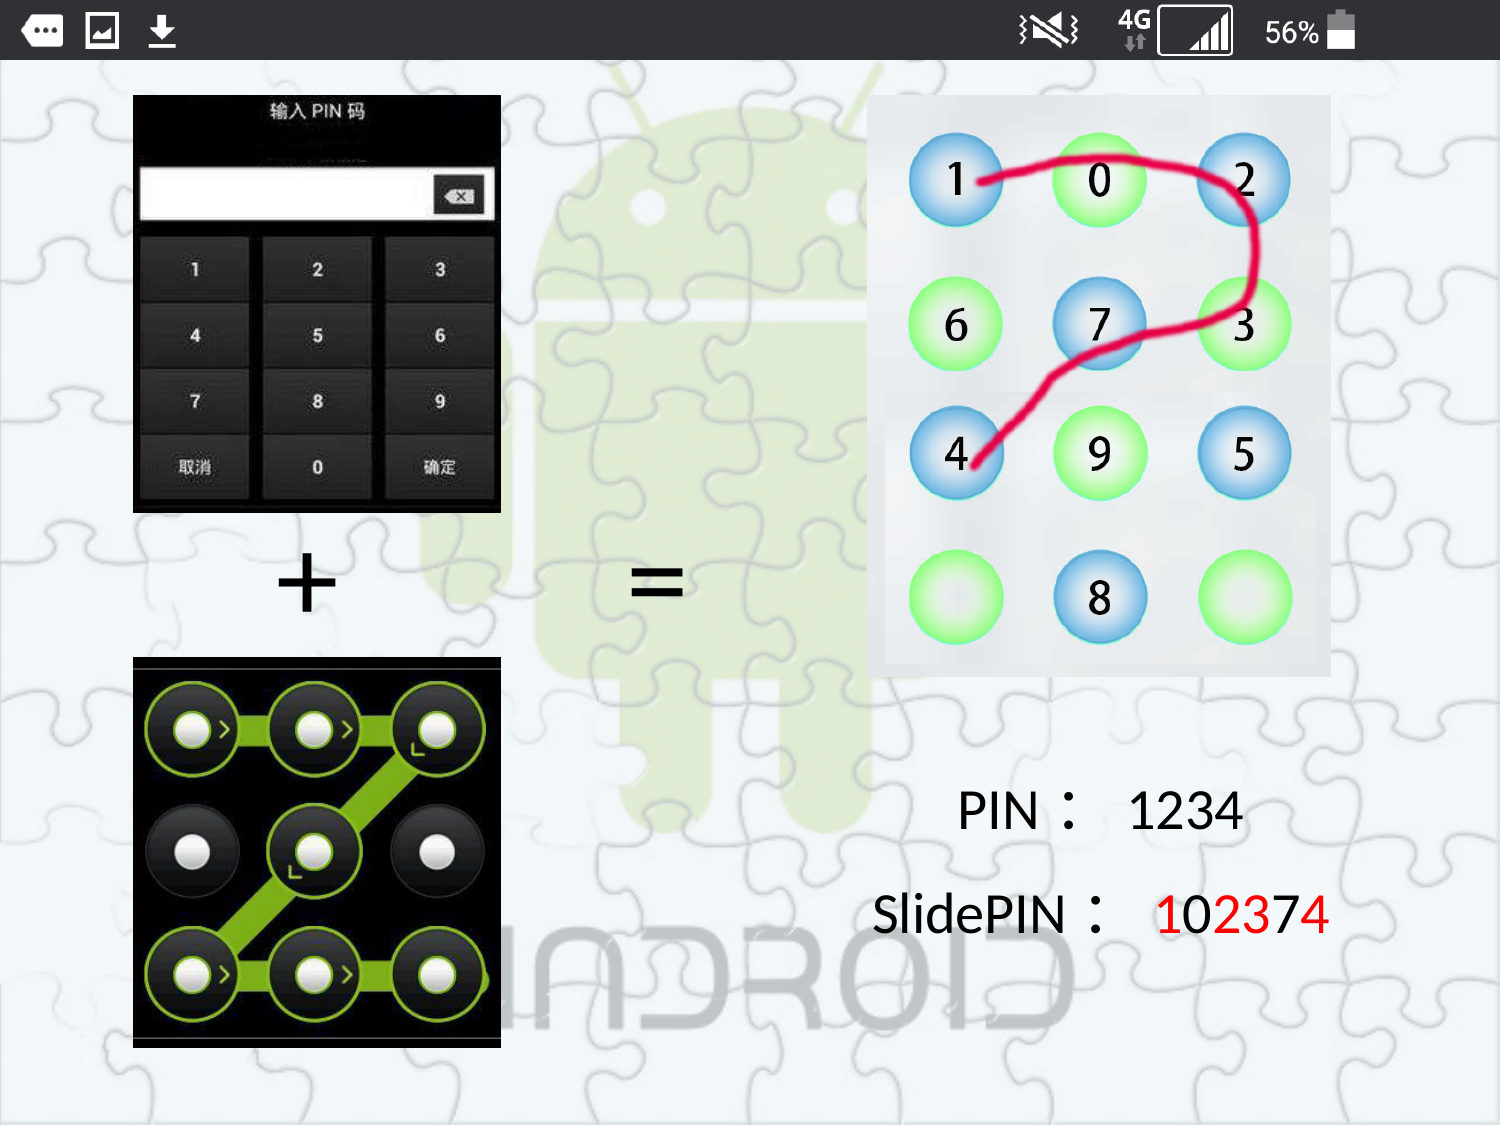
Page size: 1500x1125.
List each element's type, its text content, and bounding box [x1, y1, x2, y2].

text_box SlidePIN：102374 [857, 867, 1346, 953]
text_box = [611, 490, 704, 656]
picture [0, 0, 1500, 1125]
text_box PIN：1234 [943, 763, 1260, 849]
text_box + [261, 513, 354, 656]
